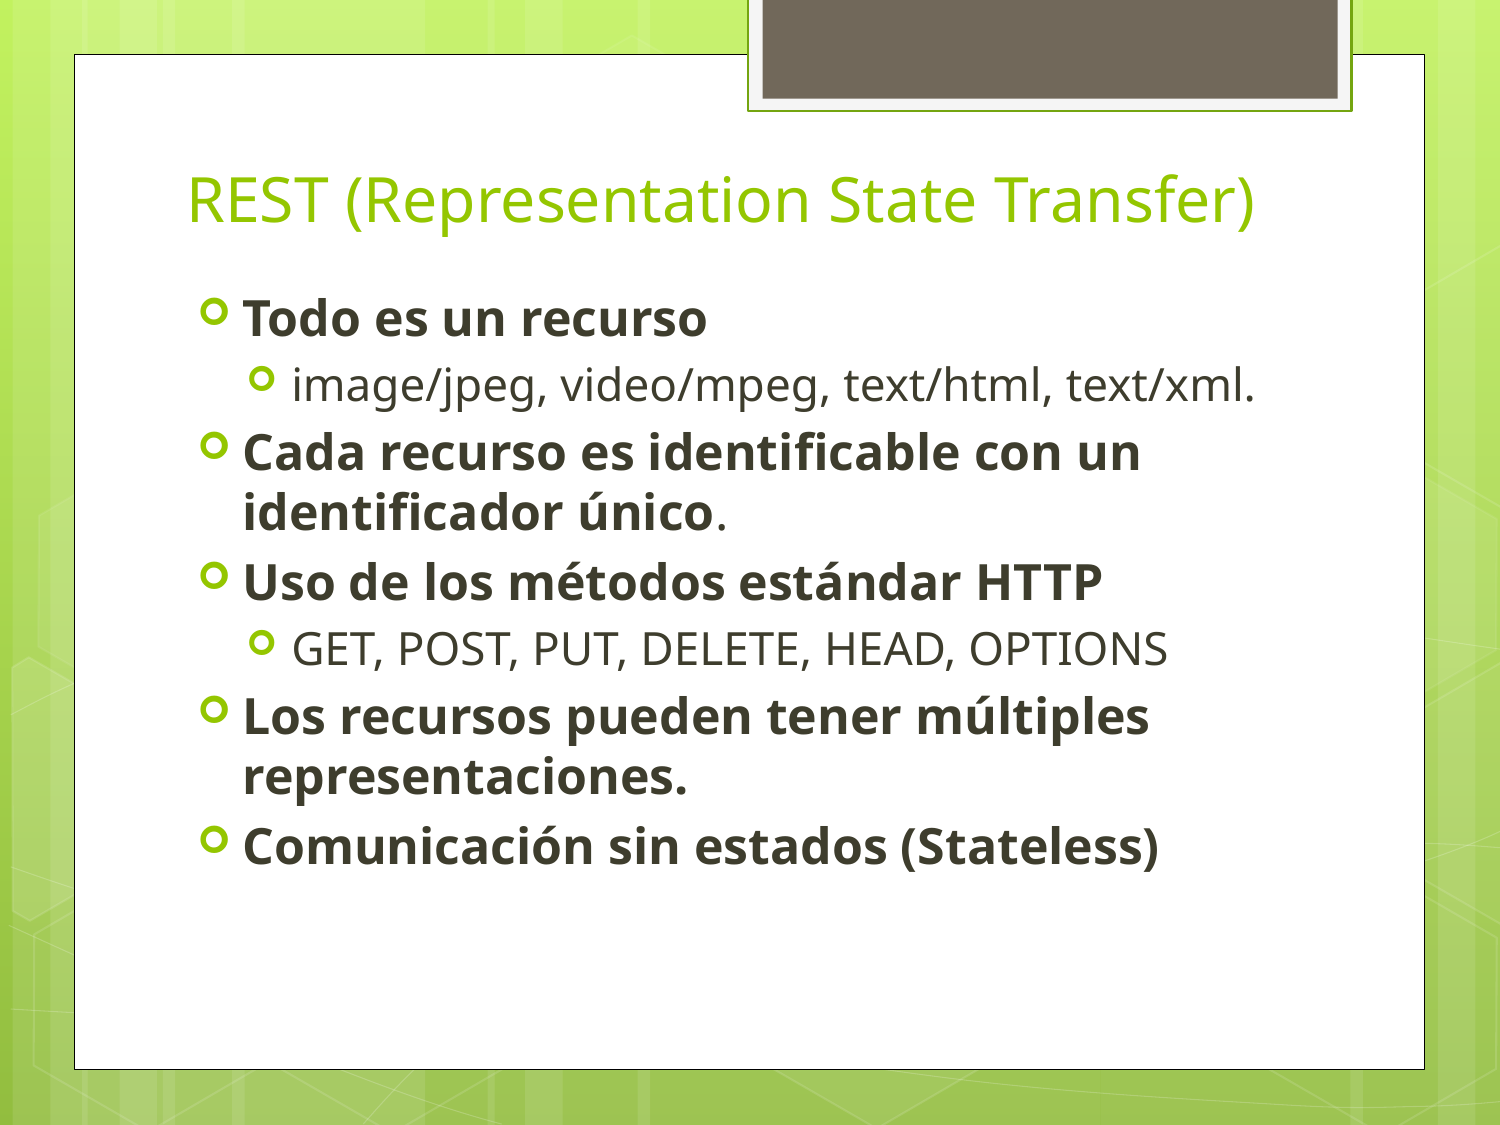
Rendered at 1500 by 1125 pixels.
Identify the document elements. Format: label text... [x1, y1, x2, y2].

title REST (Representation State Transfer) [171, 54, 1324, 243]
list Todo es un recurso image/jpeg, video/mpeg, text/html, text/xml. Cada recurso es identificable con un identificador único. Uso de los métodos estándar HTTP GET, POST, PUT, DELETE, HEAD, OPTIONS Los recursos pueden tener múltiples representaciones. Comunicación sin estados (Stateless) [171, 278, 1283, 957]
